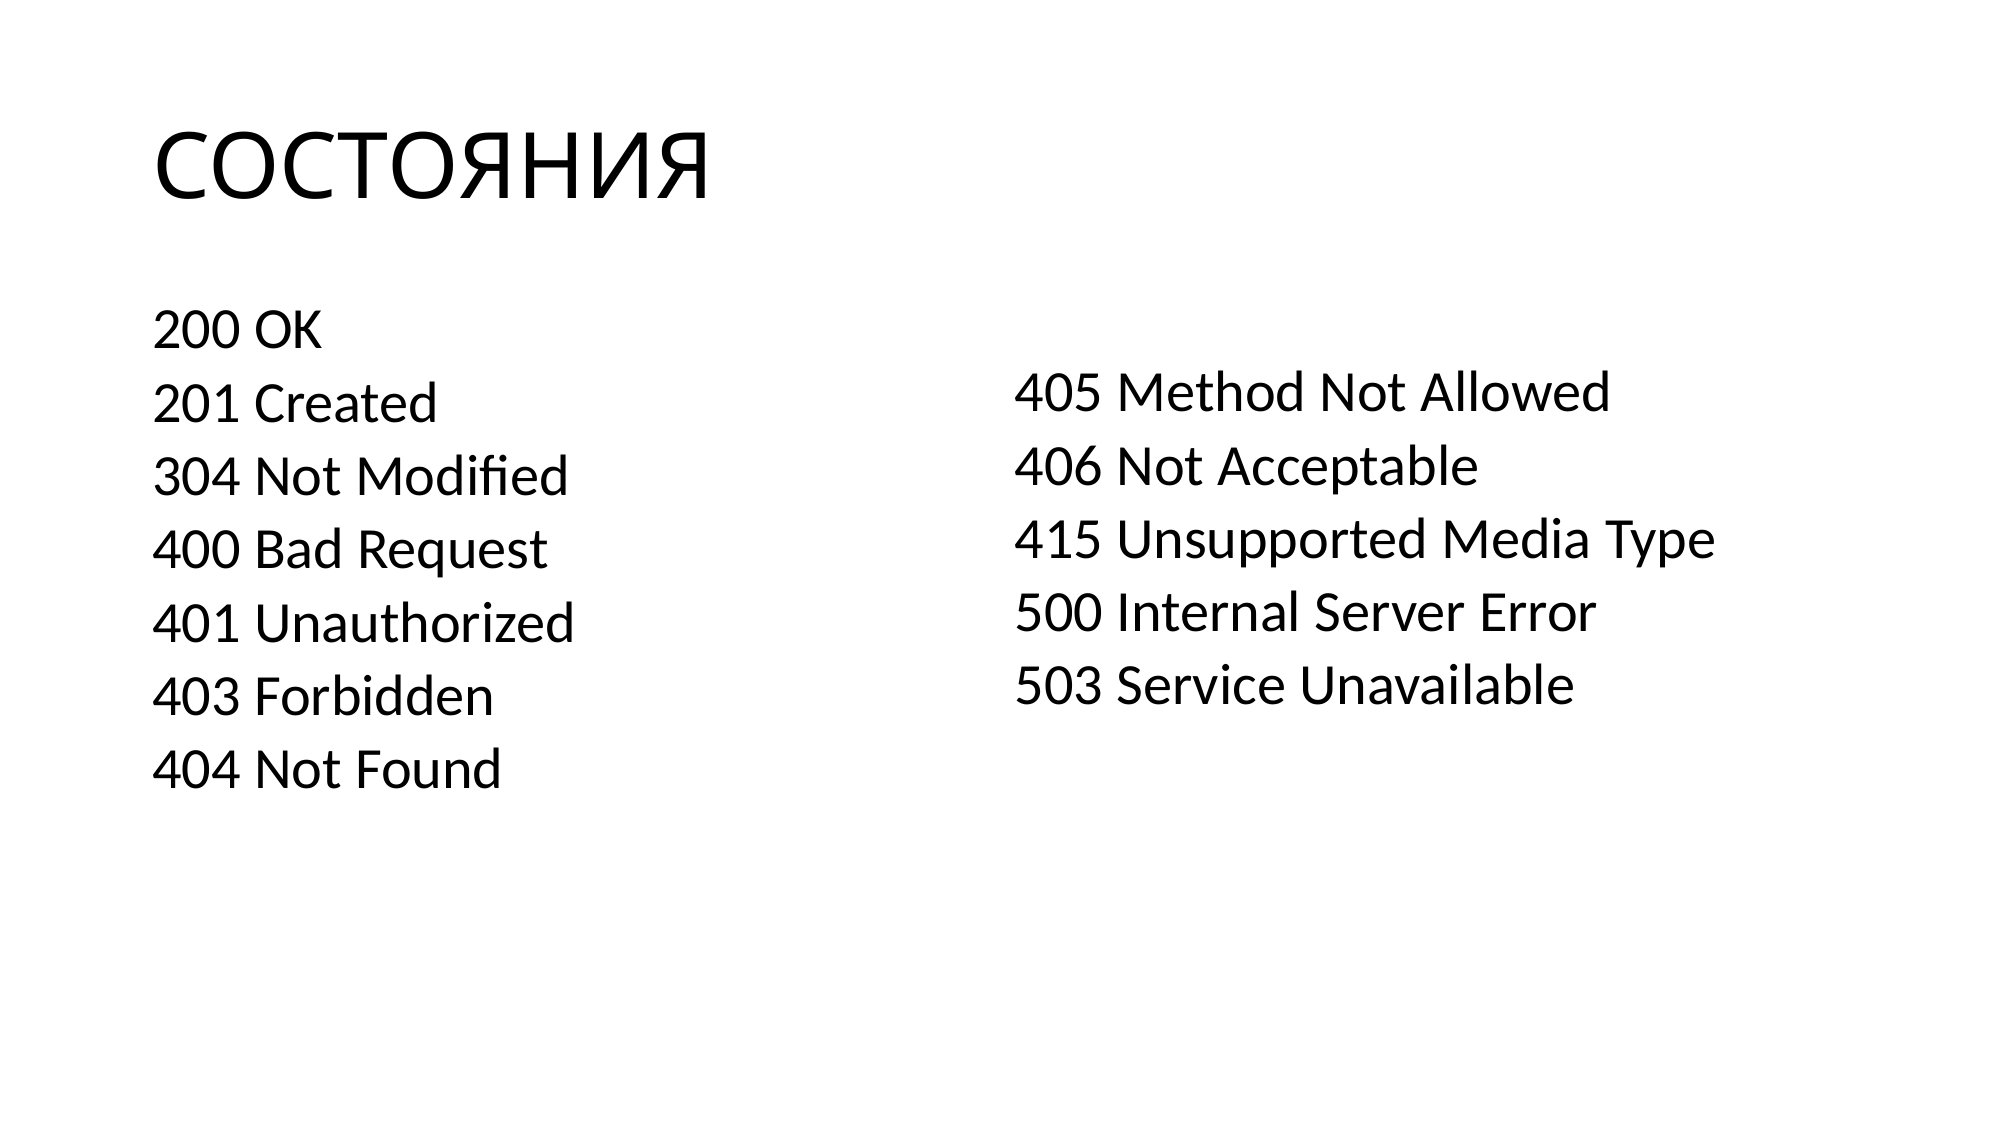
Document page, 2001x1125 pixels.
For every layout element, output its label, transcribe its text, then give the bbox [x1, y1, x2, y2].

text_box СОСТОЯНИЯ [137, 59, 1863, 278]
table_header 405 Method Not Allowed 406 Not Acceptable 415 Unsupported Media Type 500 Internal Server Error 503 Service Unavailable [1000, 299, 1862, 807]
table_header 200 OK 201 Created 304 Not Modified 400 Bad Request 401 Unauthorized 403 Forbidden 404 Not Found [137, 299, 1000, 807]
